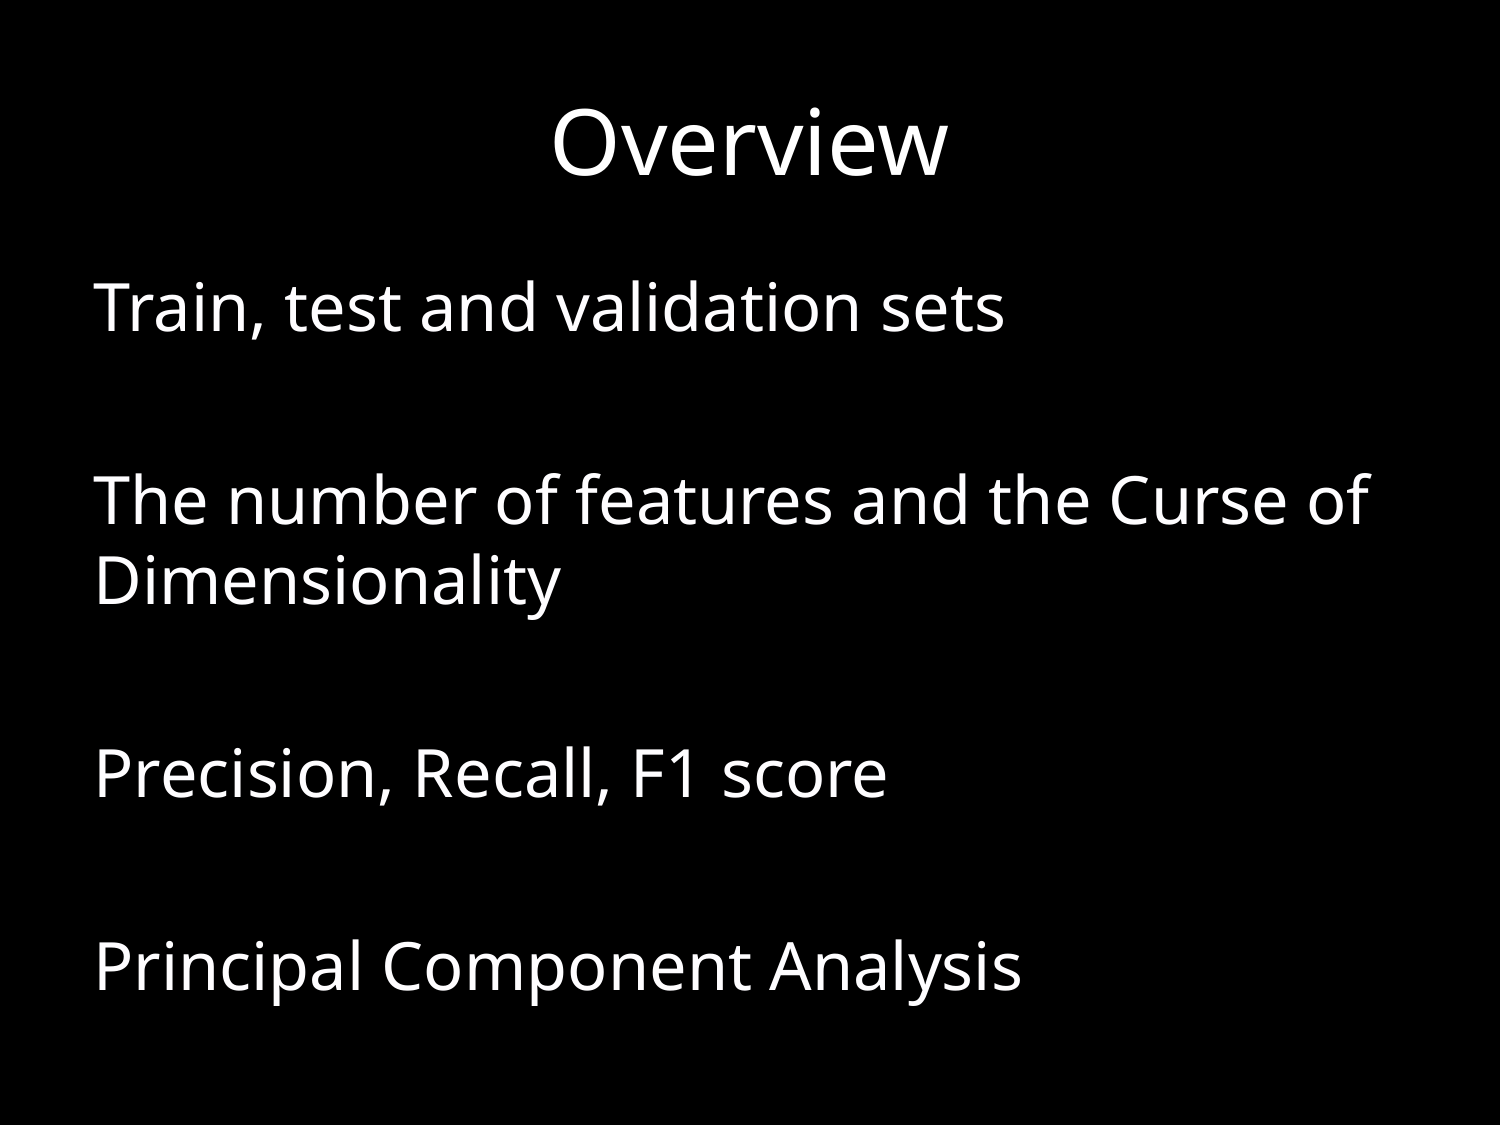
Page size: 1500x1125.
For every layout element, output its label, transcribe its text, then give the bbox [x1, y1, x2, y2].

title Overview [74, 14, 1426, 263]
subtitle Train, test and validation sets The number of features and the Curse of Dimensionality Precision, Recall, F1 score Principal Component Analysis [86, 257, 1414, 1058]
